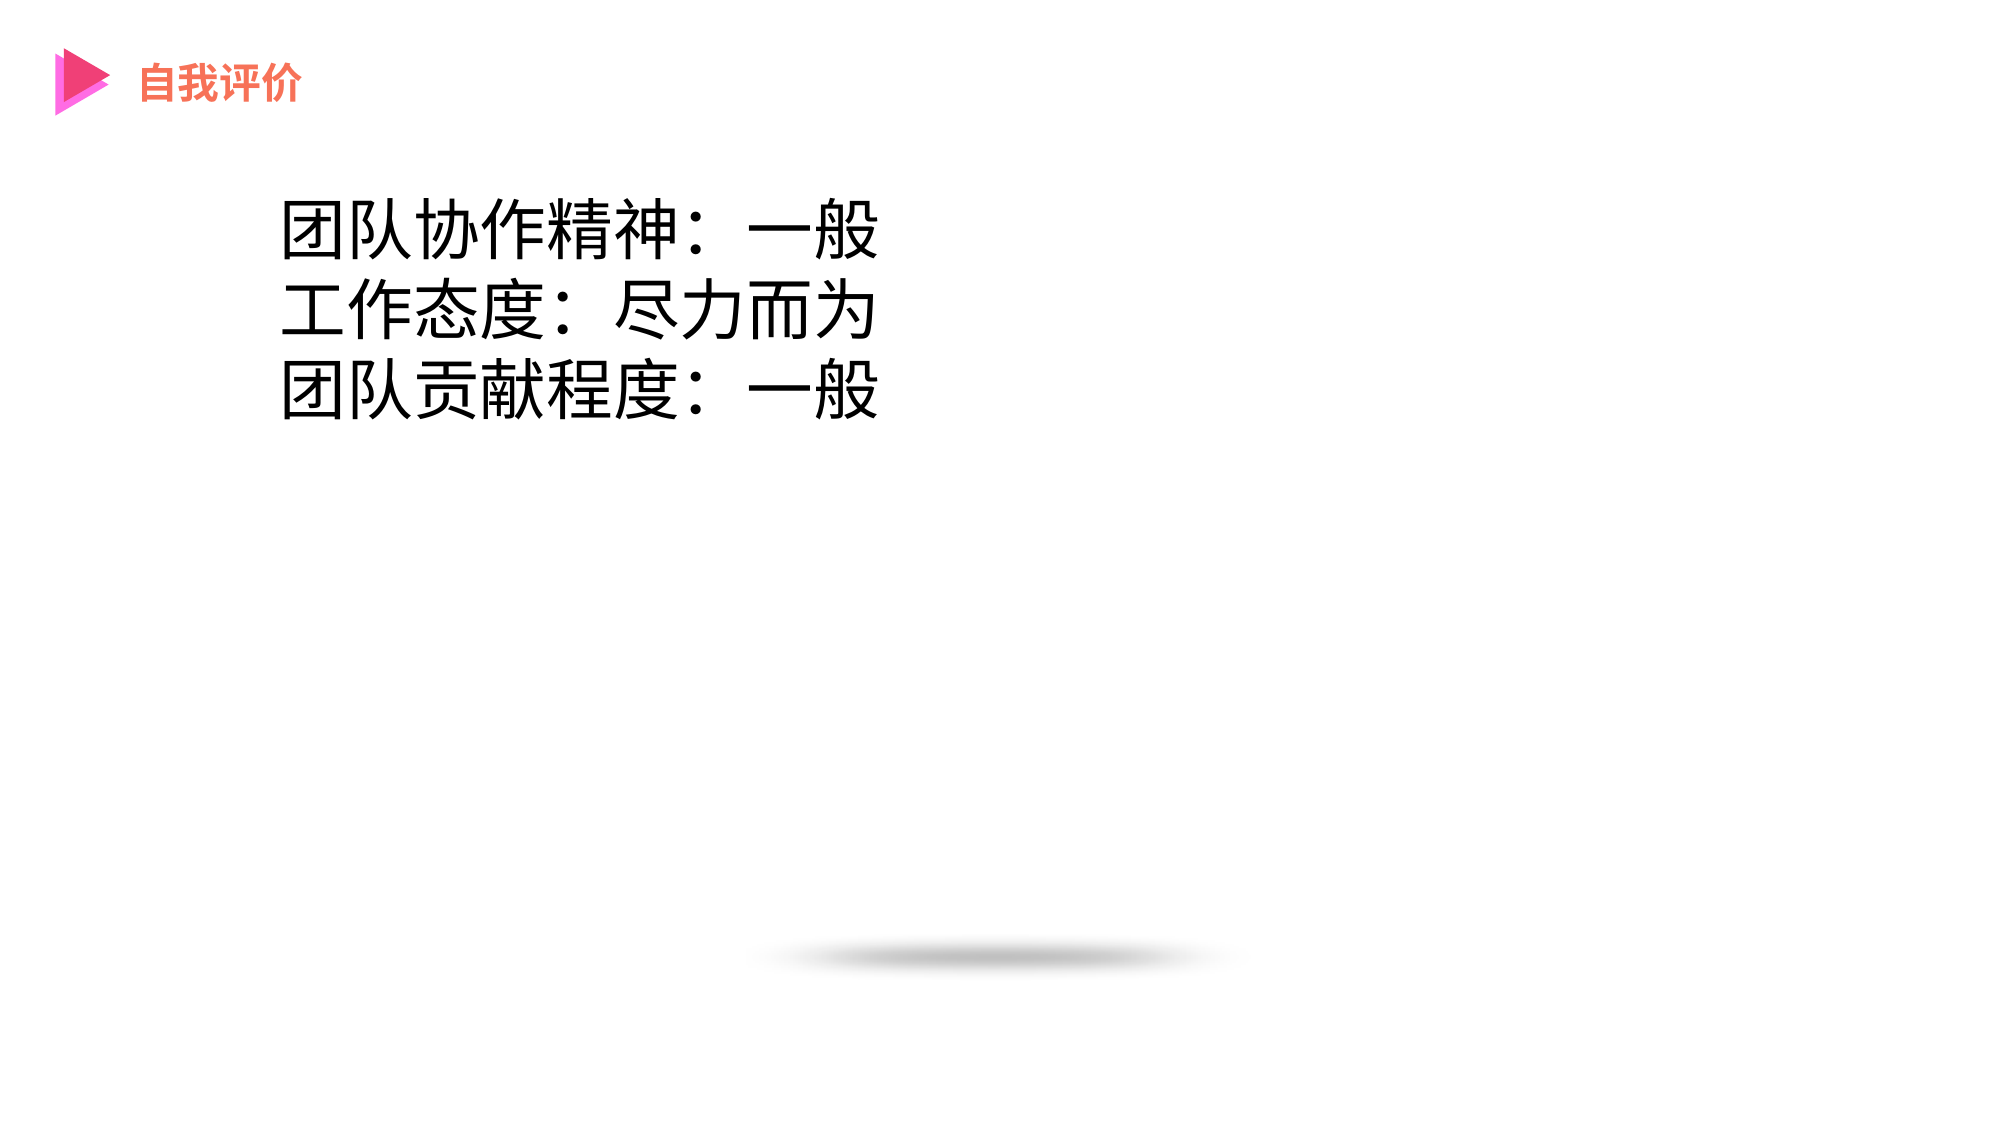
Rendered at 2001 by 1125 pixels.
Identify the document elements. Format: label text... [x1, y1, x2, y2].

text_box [55, 48, 111, 116]
text_box 团队协作精神：一般 工作态度：尽力而为 团队贡献程度：一般 [279, 187, 1721, 428]
picture [746, 931, 1254, 984]
text_box 自我评价 [121, 48, 455, 114]
